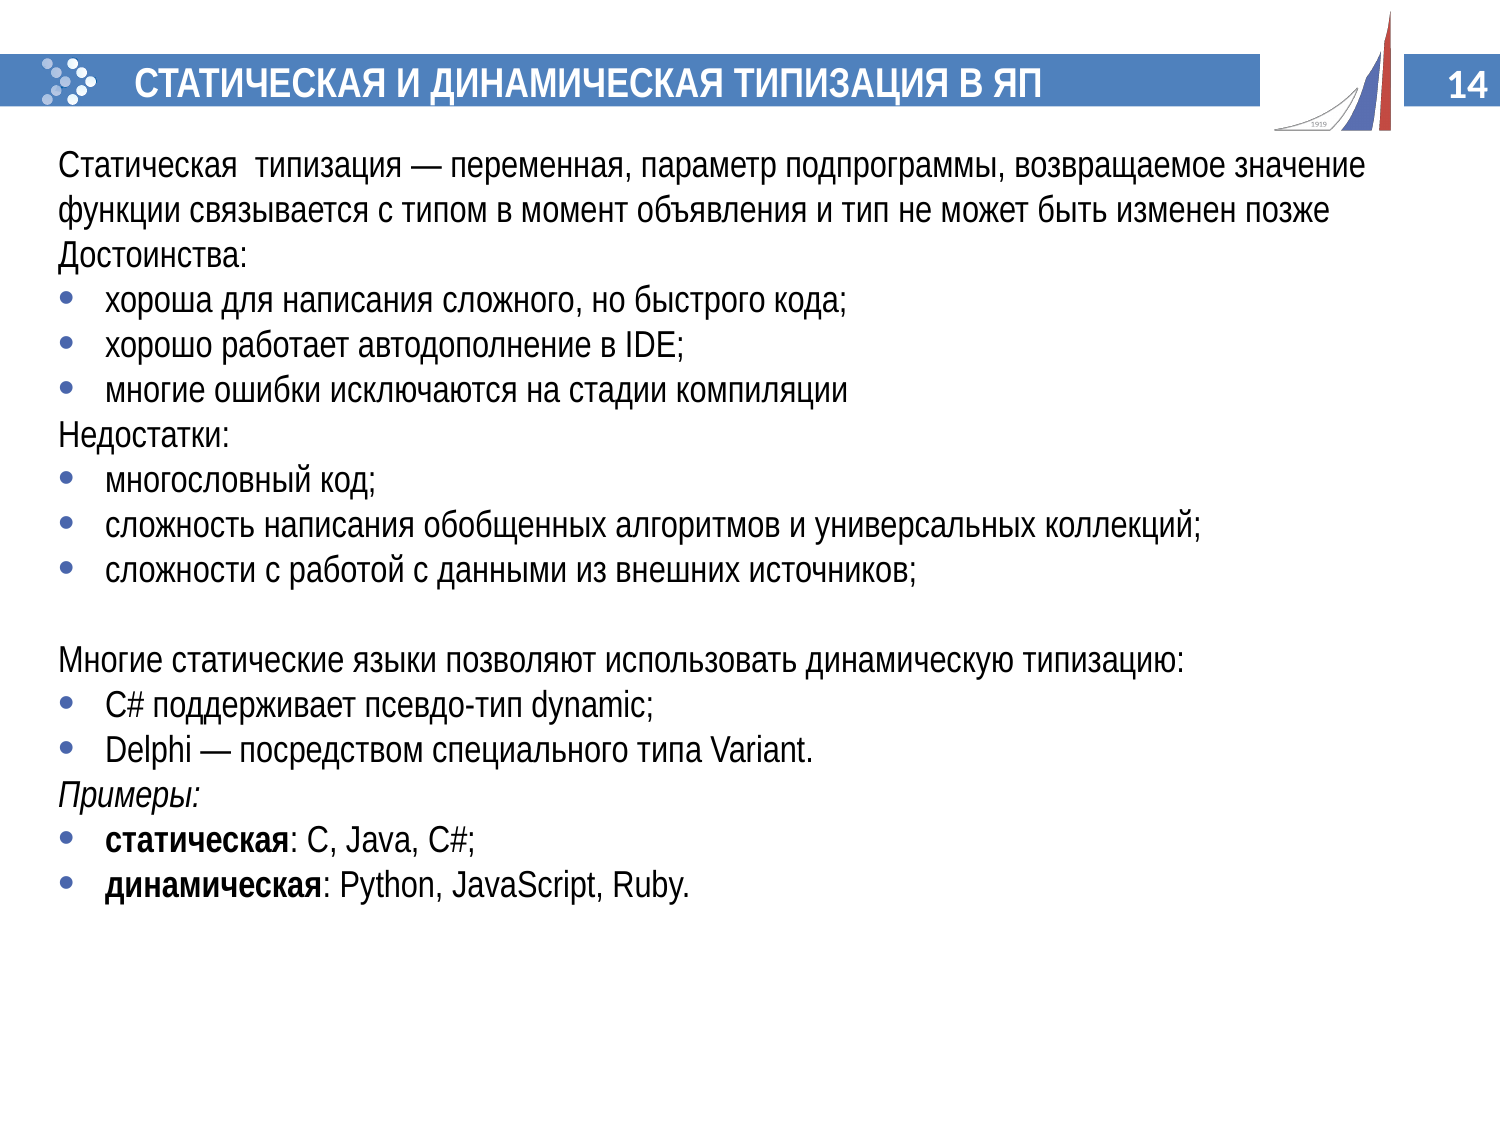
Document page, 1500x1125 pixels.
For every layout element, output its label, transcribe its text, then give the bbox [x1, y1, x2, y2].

picture [1271, 114, 1394, 132]
picture [37, 54, 98, 108]
text_box Статическая типизация — переменная, параметр подпрограммы, возвращаемое значение функции связывается с типом в момент объявления и тип не может быть изменен позже Достоинства: хороша для написания сложного, но быстрого кода; хорошо работает автодополнение в IDE; многие ошибки исключаются на стадии компиляции Недостатки: многословный код; сложность написания обобщенных алгоритмов и универсальных коллекций; сложности с работой с данными из внешних источников; Многие статические языки позволяют использовать динамическую типизацию: C# поддерживает псевдо-тип dynamic; Delphi — посредством специального типа Variant. Примеры: статическая: C, Java, C#; динамическая: Python, JavaScript, Ruby. [52, 132, 1459, 913]
text_box СТАТИЧЕСКАЯ И ДИНАМИЧЕСКАЯ ТИПИЗАЦИЯ В ЯП [119, 48, 1500, 114]
picture [1271, 11, 1394, 48]
